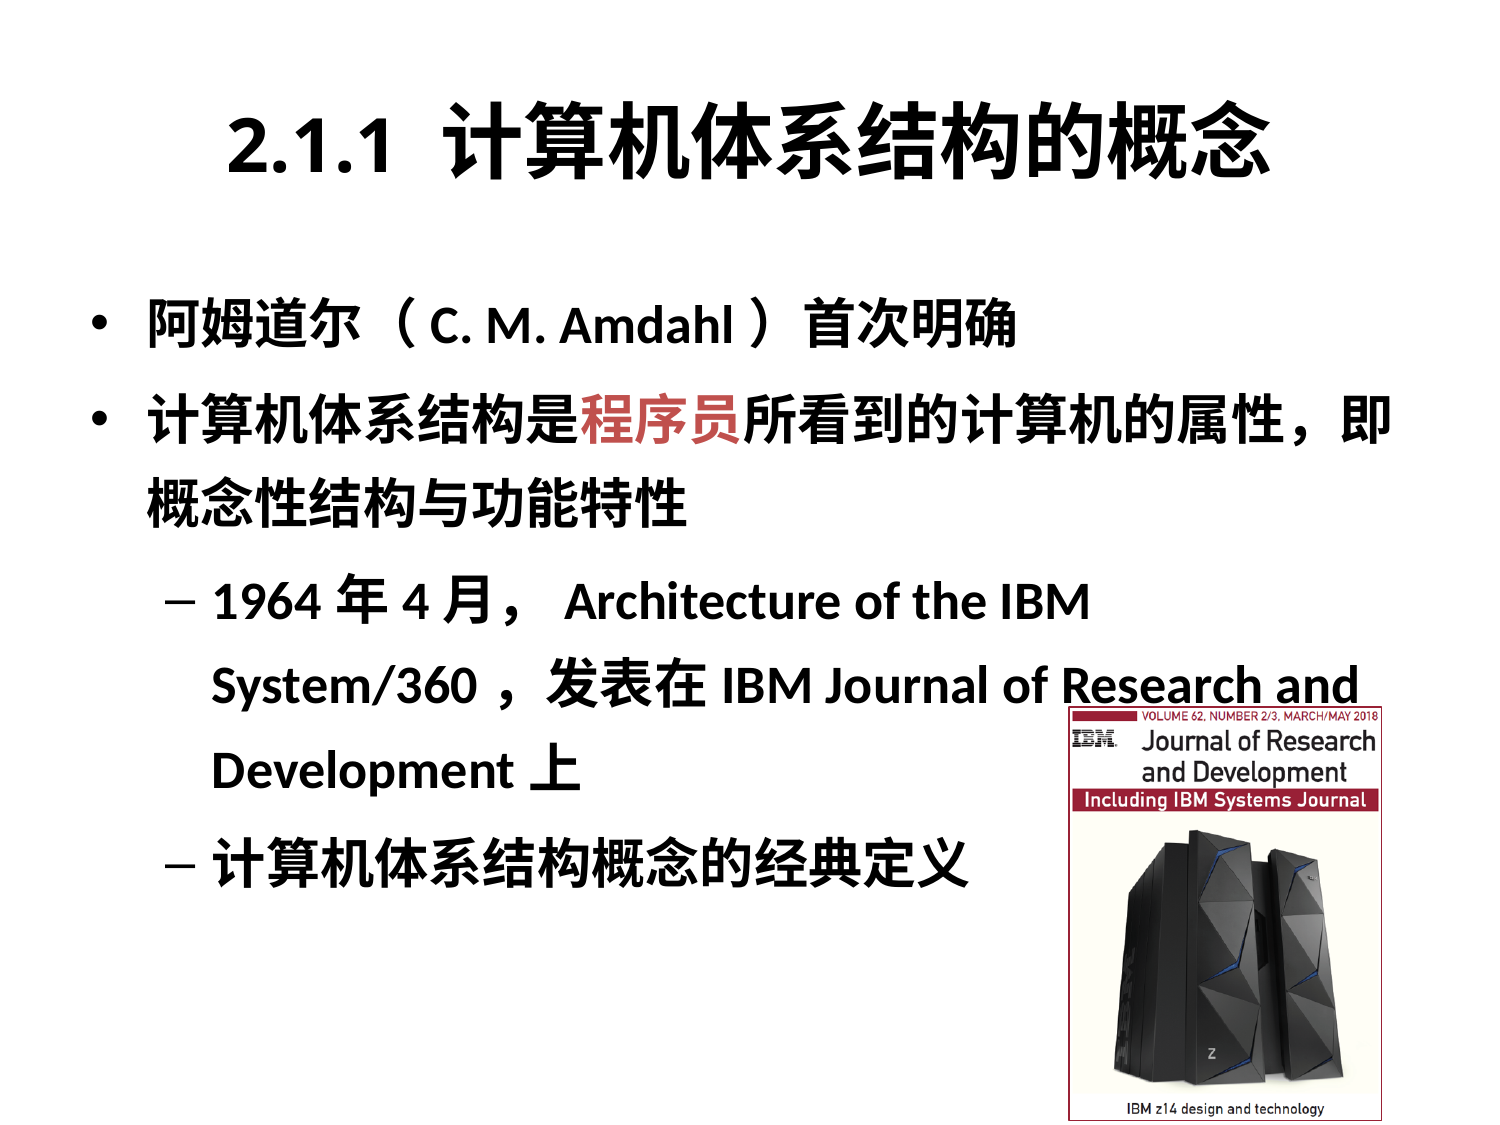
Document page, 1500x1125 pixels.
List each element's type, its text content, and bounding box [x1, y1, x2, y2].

title 2.1.1 计算机体系结构的概念 [75, 45, 1425, 233]
picture [1068, 706, 1382, 1121]
list 阿姆道尔（C. M. Amdahl）首次明确 计算机体系结构是程序员所看到的计算机的属性，即概念性结构与功能特性 1964年4月，Architecture of the IBM System/360，发表在IBM Journal of Research and Development上 计算机体系结构概念的经典定义 [75, 262, 1425, 1005]
